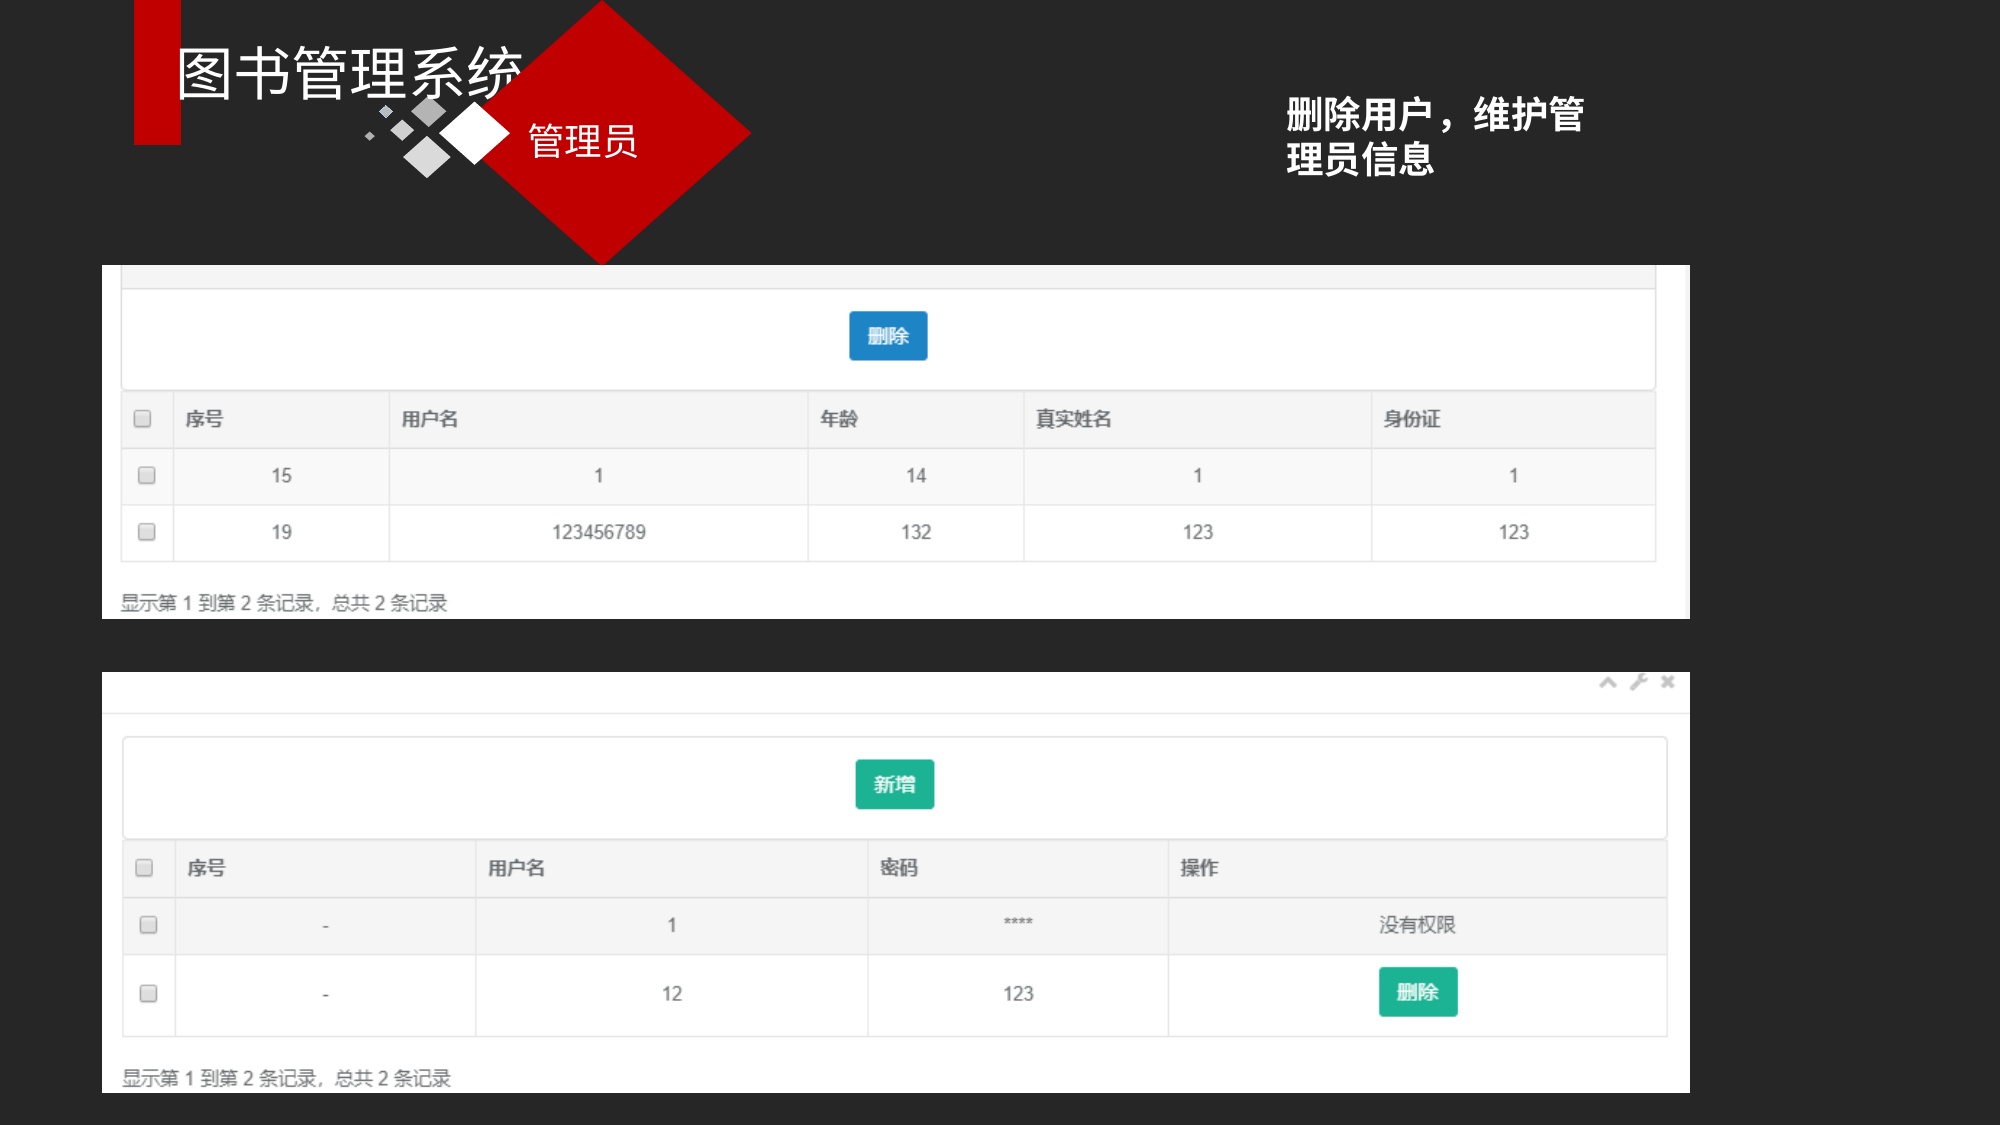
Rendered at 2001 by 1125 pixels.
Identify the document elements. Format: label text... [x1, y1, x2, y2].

picture [102, 672, 1690, 1093]
text_box 删除用户，维护管理员信息 [1271, 83, 1636, 188]
text_box [134, 0, 181, 145]
picture [102, 265, 1690, 619]
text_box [364, 0, 752, 265]
text_box 图书管理系统 [160, 29, 364, 115]
